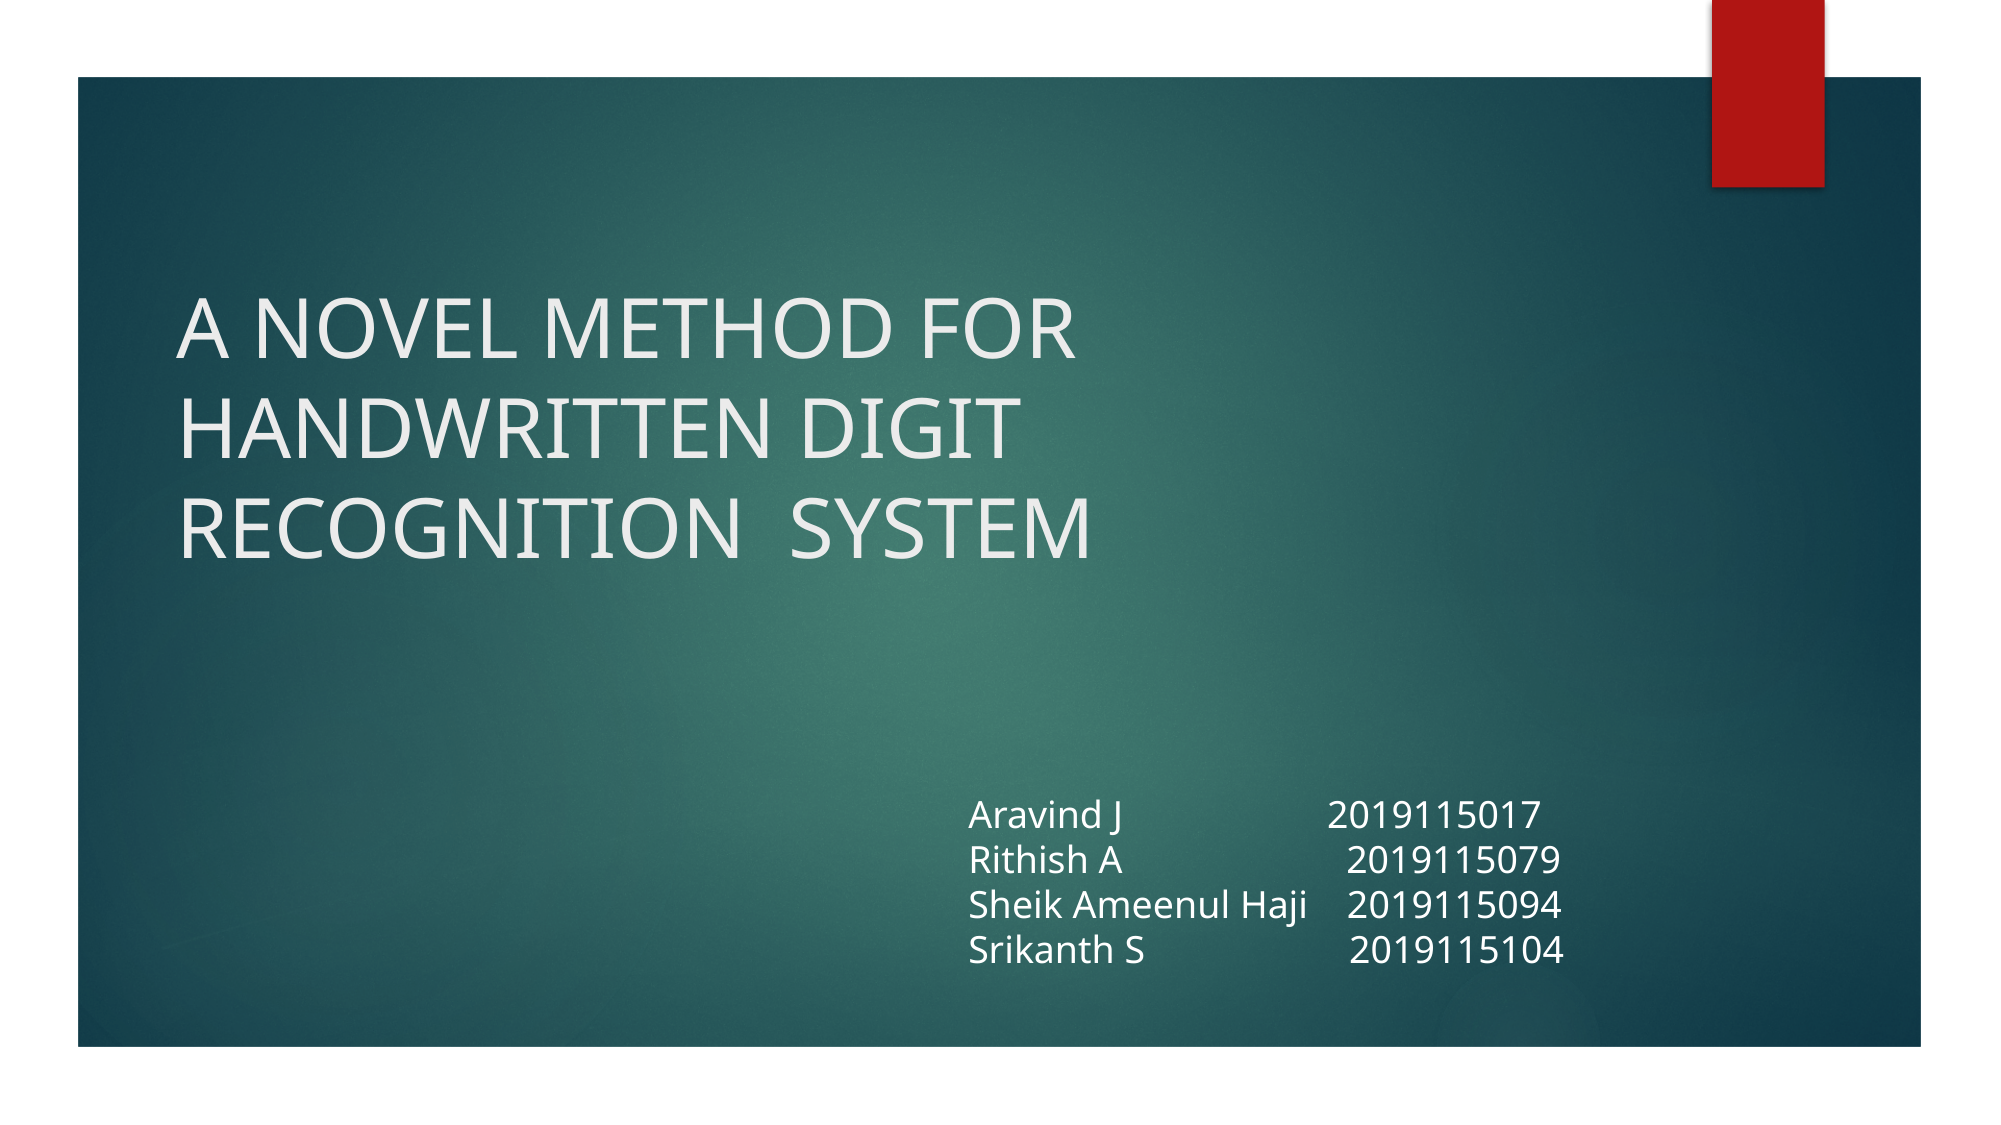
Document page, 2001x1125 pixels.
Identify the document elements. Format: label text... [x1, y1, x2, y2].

title A NOVEL METHOD FOR HANDWRITTEN DIGIT RECOGNITION SYSTEM [161, 143, 1610, 584]
text_box Aravind J 2019115017 Rithish A 2019115079 Sheik Ameenul Haji 2019115094 Srikanth S 2019115104 [953, 784, 1860, 979]
